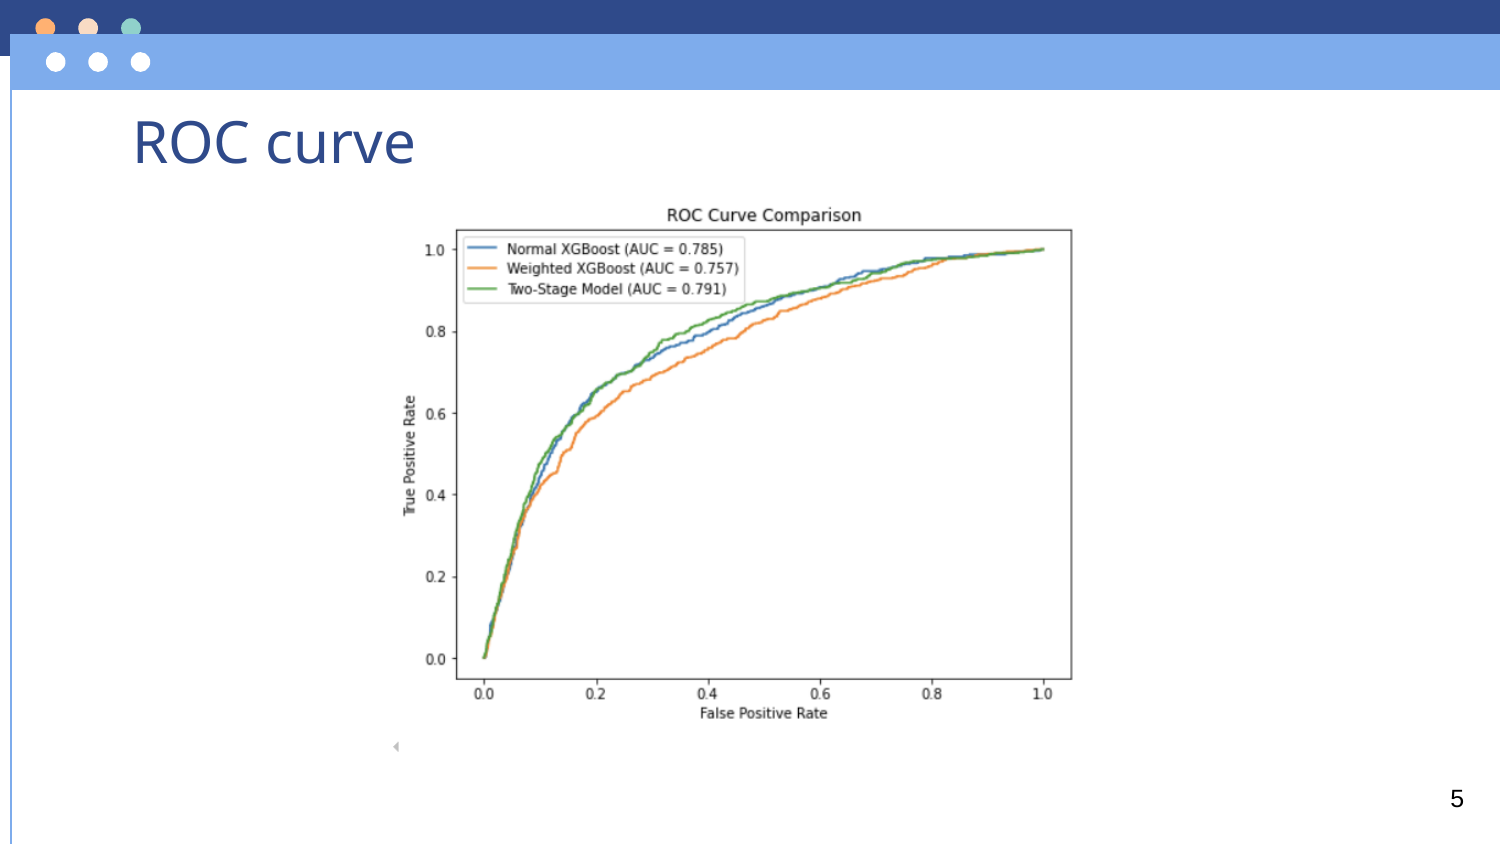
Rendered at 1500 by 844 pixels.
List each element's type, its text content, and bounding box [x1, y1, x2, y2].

text_box 5 [1435, 775, 1480, 820]
picture [381, 189, 1119, 754]
title ROC curve [117, 90, 1383, 167]
